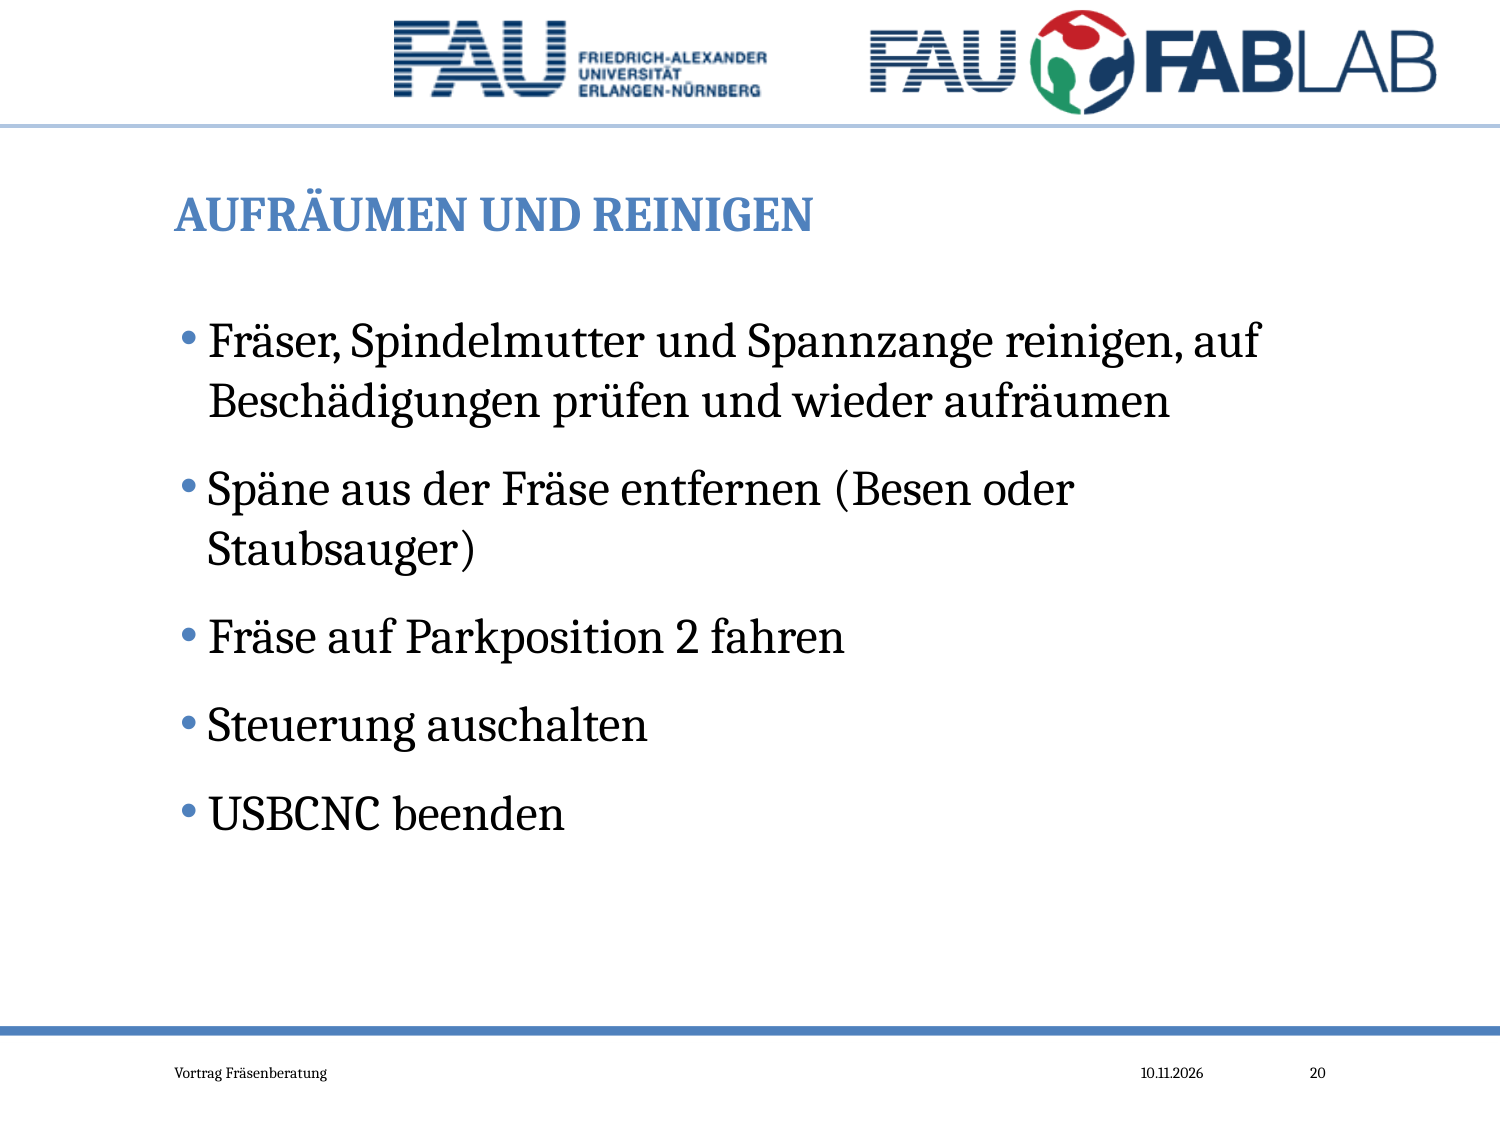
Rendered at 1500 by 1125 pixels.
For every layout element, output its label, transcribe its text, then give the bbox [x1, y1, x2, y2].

picture [394, 0, 1481, 128]
footer Vortrag Fräsenberatung [159, 1053, 957, 1093]
list Fräser, Spindelmutter und Spannzange reinigen, auf Beschädigungen prüfen und wieder aufräumen Späne aus der Fräse entfernen (Besen oder Staubsauger) Fräse auf Parkposition 2 fahren Steuerung auschalten USBCNC beenden [159, 299, 1341, 975]
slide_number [1052, 1053, 1219, 1093]
slide_number 20 [1254, 1053, 1341, 1093]
title Aufräumen und reinigen [159, 62, 1341, 250]
